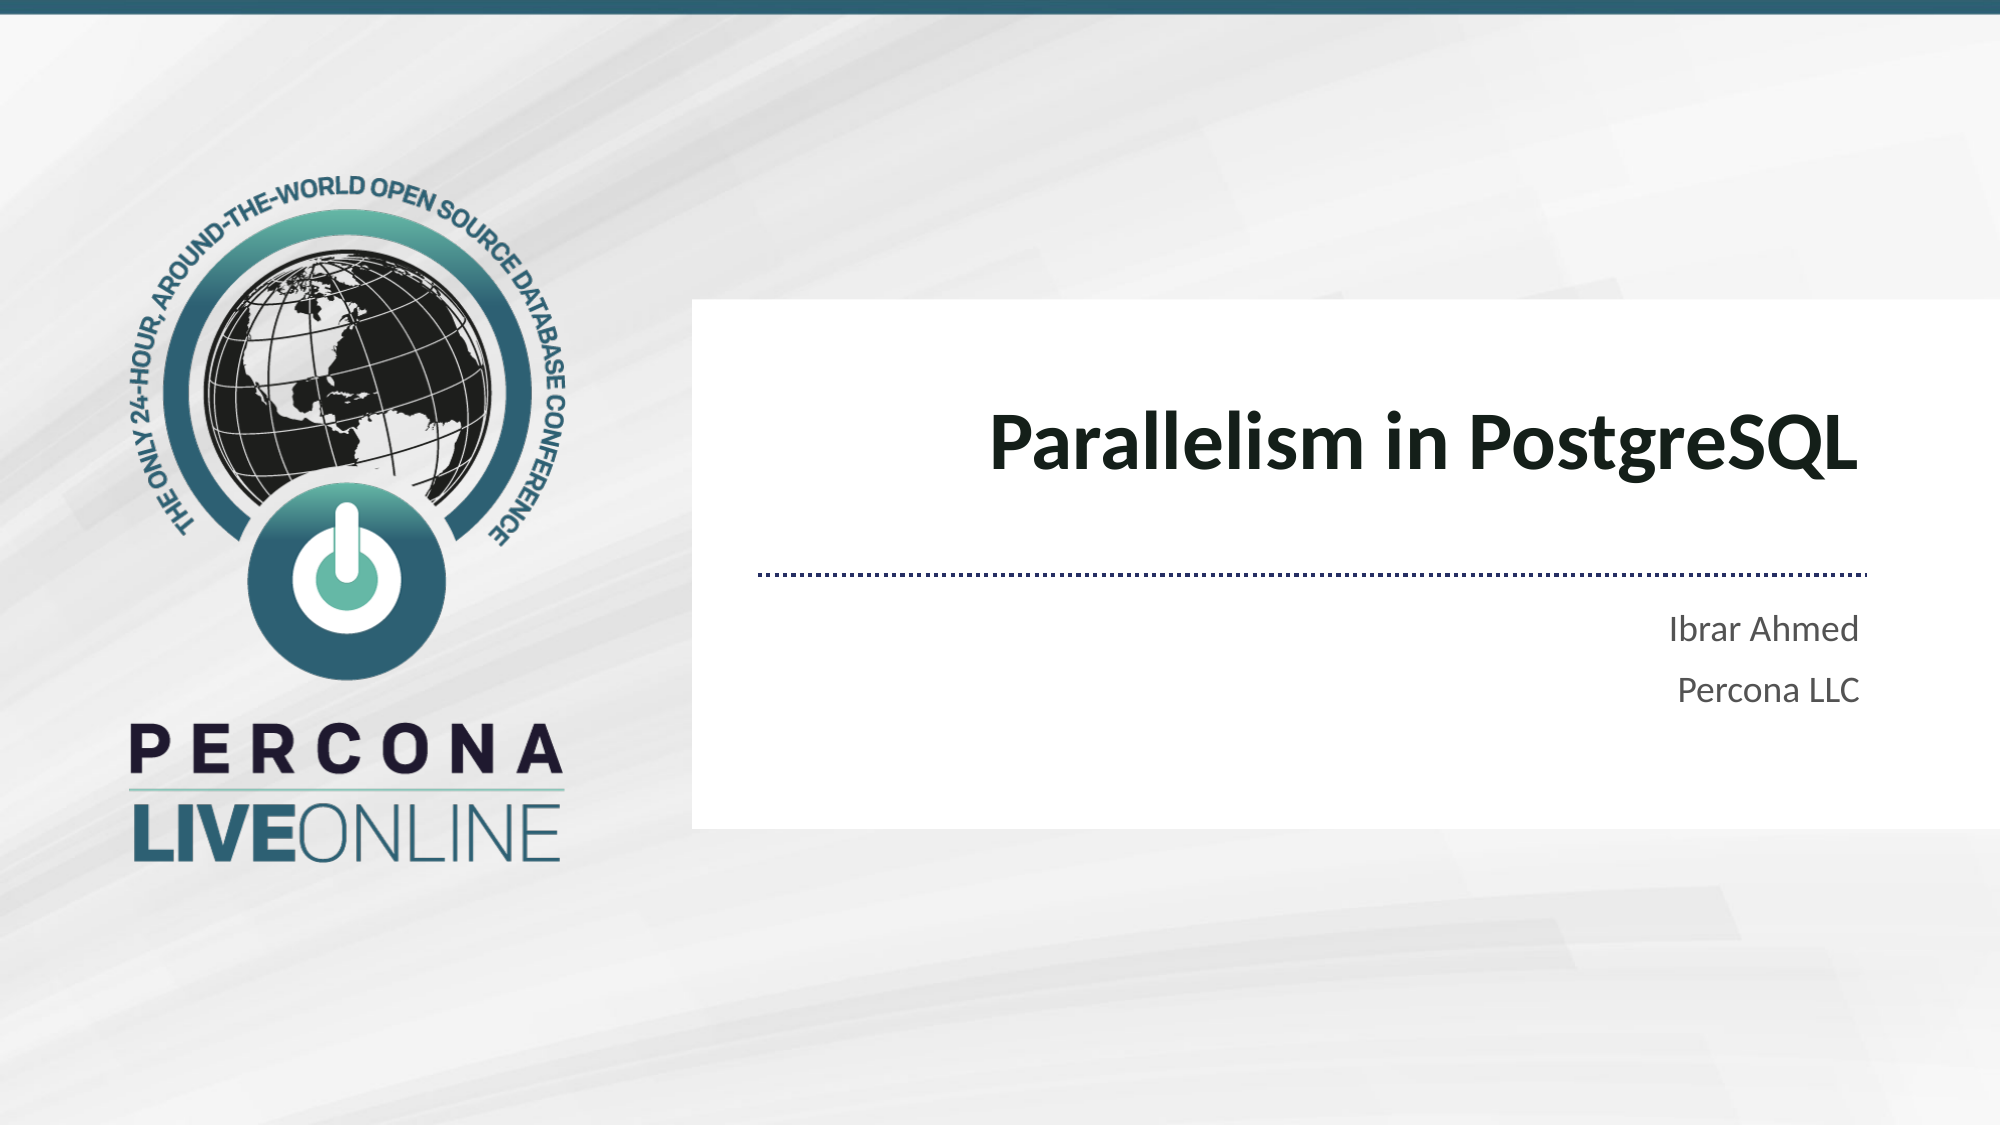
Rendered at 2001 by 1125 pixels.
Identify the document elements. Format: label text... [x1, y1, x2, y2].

list Ibrar Ahmed Percona LLC [786, 600, 1868, 719]
picture [0, 0, 2000, 1125]
title Parallelism in PostgreSQL [786, 328, 1868, 557]
